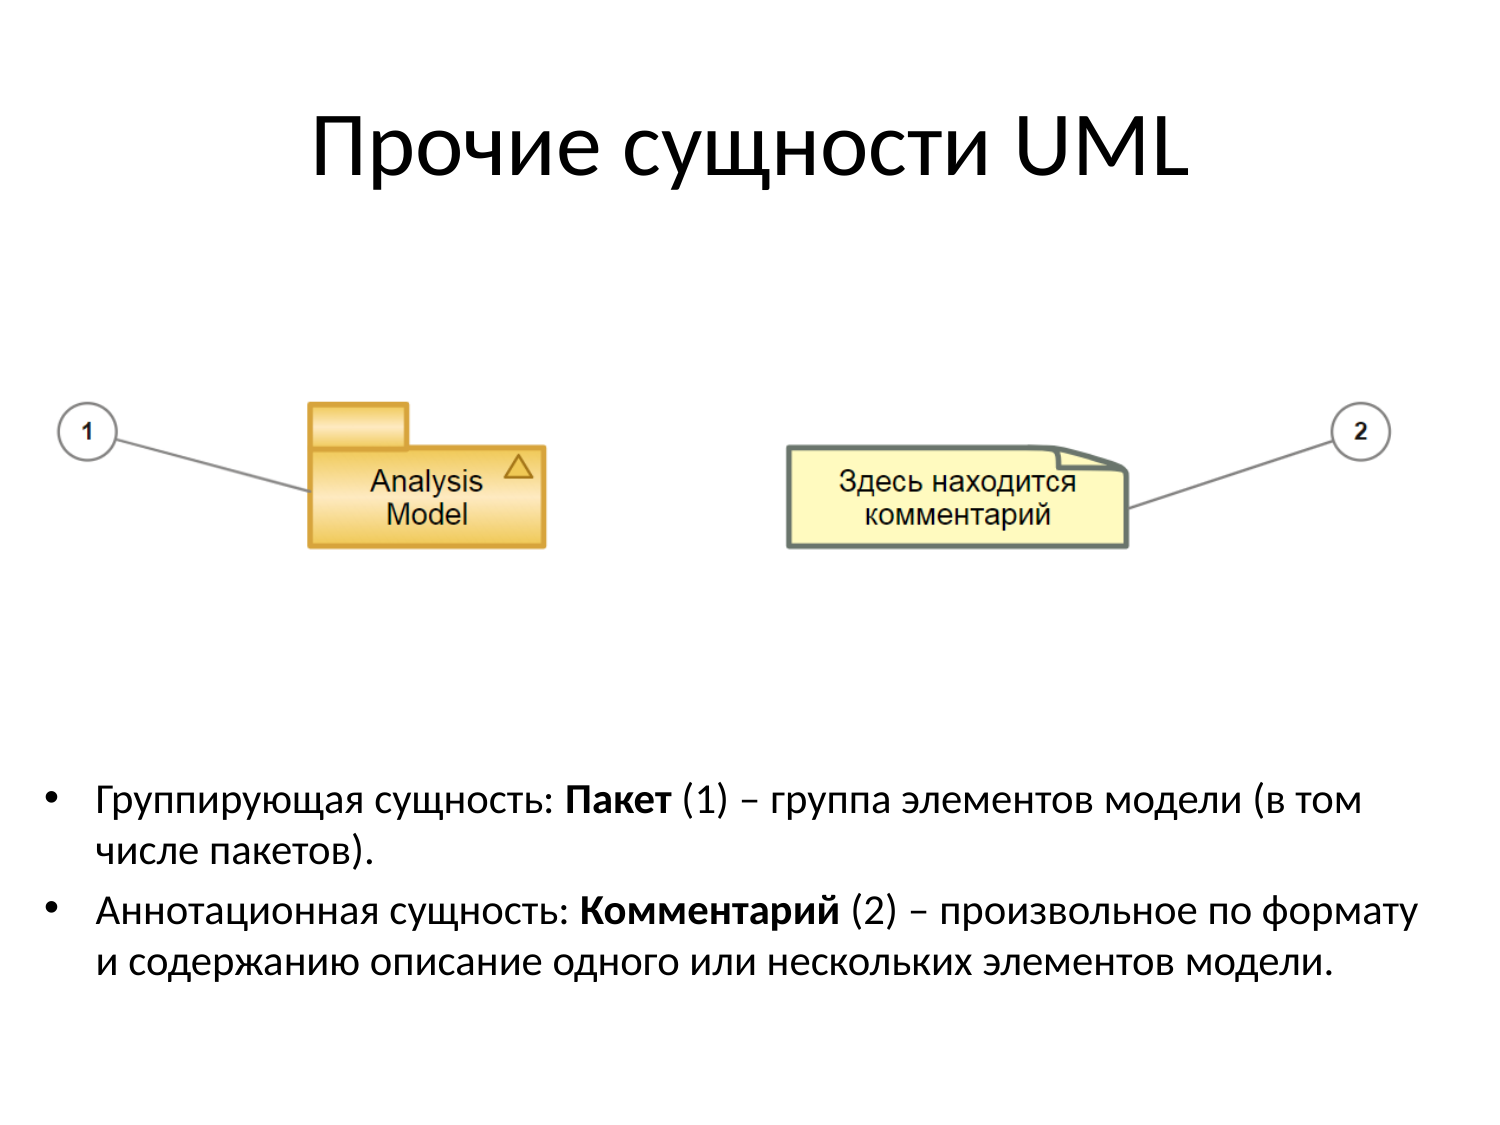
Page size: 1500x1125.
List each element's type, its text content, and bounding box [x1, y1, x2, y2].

text_box Группирующая сущность: Пакет (1) ‒ группа элементов модели (в том числе пакетов). Аннотационная сущность: Комментарий (2) ‒ произвольное по формату и содержанию описание одного или нескольких элементов модели. [29, 763, 1465, 1024]
title Прочие сущности UML [75, 45, 1425, 233]
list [52, 337, 1404, 579]
